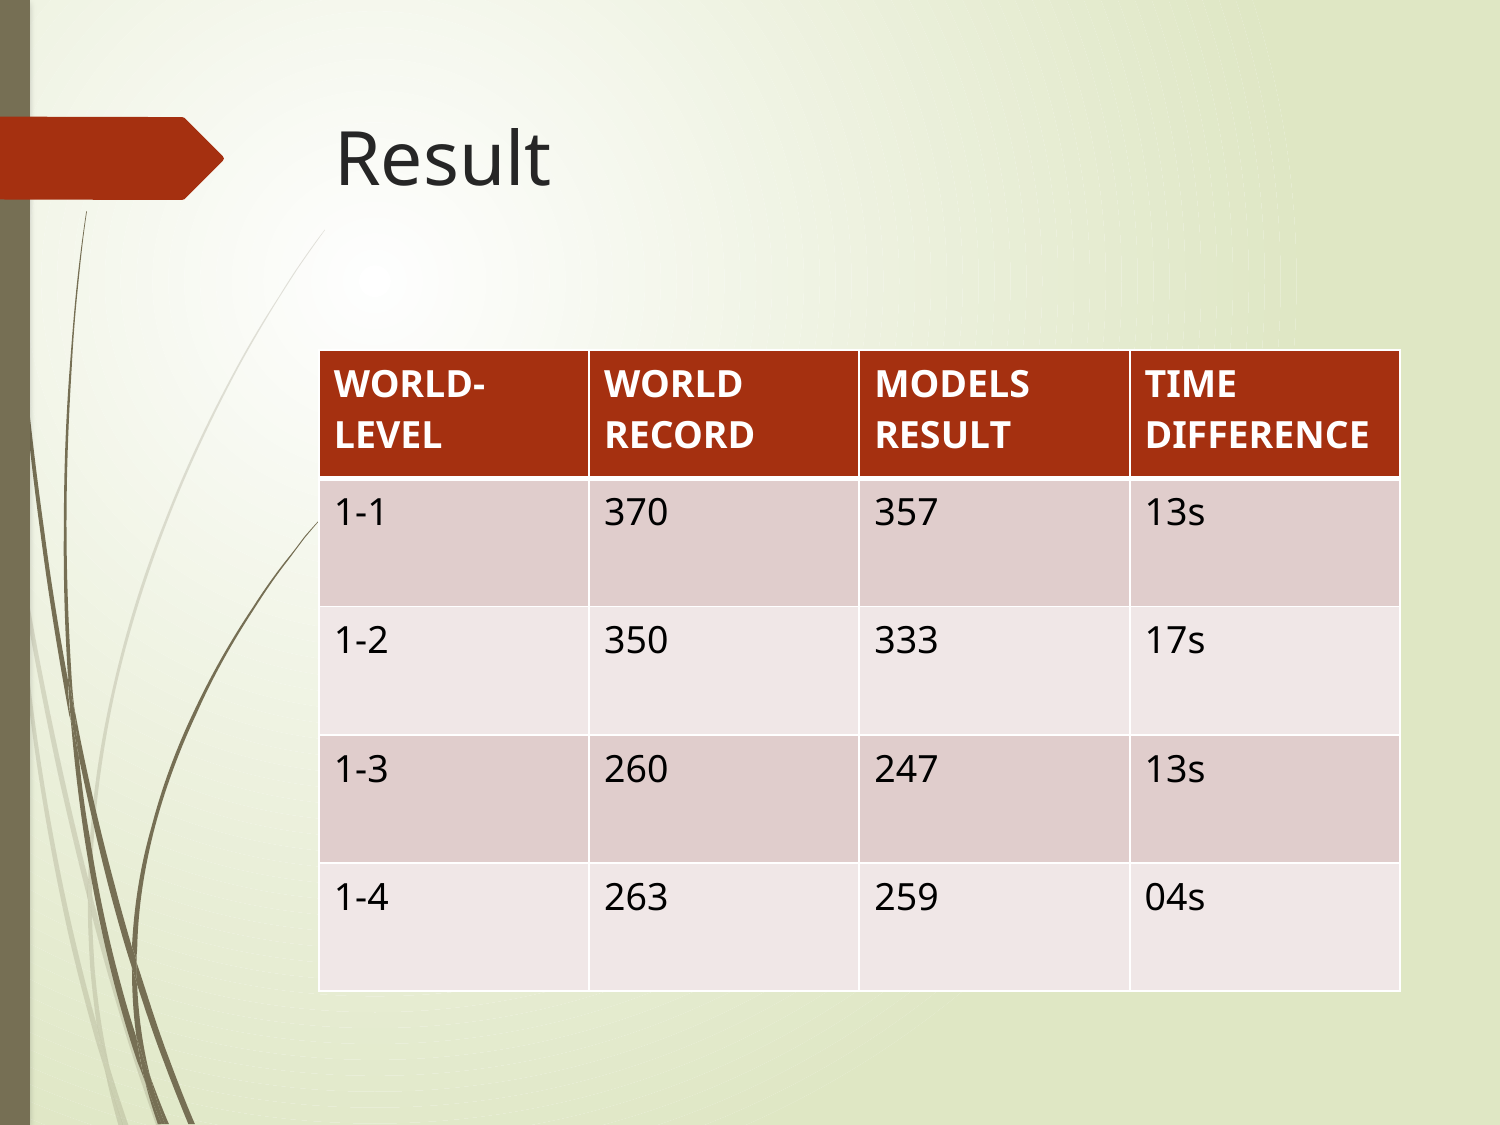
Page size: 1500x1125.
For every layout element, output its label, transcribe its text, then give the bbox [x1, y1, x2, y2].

table_cell 247 [860, 736, 1129, 862]
table_header TIME DIFFERENCE [1131, 351, 1399, 476]
table_cell 1-1 [320, 481, 588, 606]
table_cell 13s [1131, 481, 1399, 606]
table_cell 1-3 [320, 736, 588, 862]
table_header MODELS RESULT [860, 351, 1129, 476]
table_cell 13s [1131, 736, 1399, 862]
table_cell 263 [590, 864, 858, 990]
table_cell 04s [1131, 864, 1399, 990]
table_cell 350 [590, 607, 858, 734]
table_cell 259 [860, 864, 1129, 990]
table_cell 357 [860, 481, 1129, 606]
table_header WORLD RECORD [590, 351, 858, 476]
title Result [319, 102, 1400, 313]
table_cell 260 [590, 736, 858, 862]
table_cell 17s [1131, 607, 1399, 734]
table_cell 370 [590, 481, 858, 606]
table_cell 1-4 [320, 864, 588, 990]
table_cell 1-2 [320, 607, 588, 734]
table_cell 333 [860, 607, 1129, 734]
table_header WORLD- LEVEL [320, 351, 588, 476]
